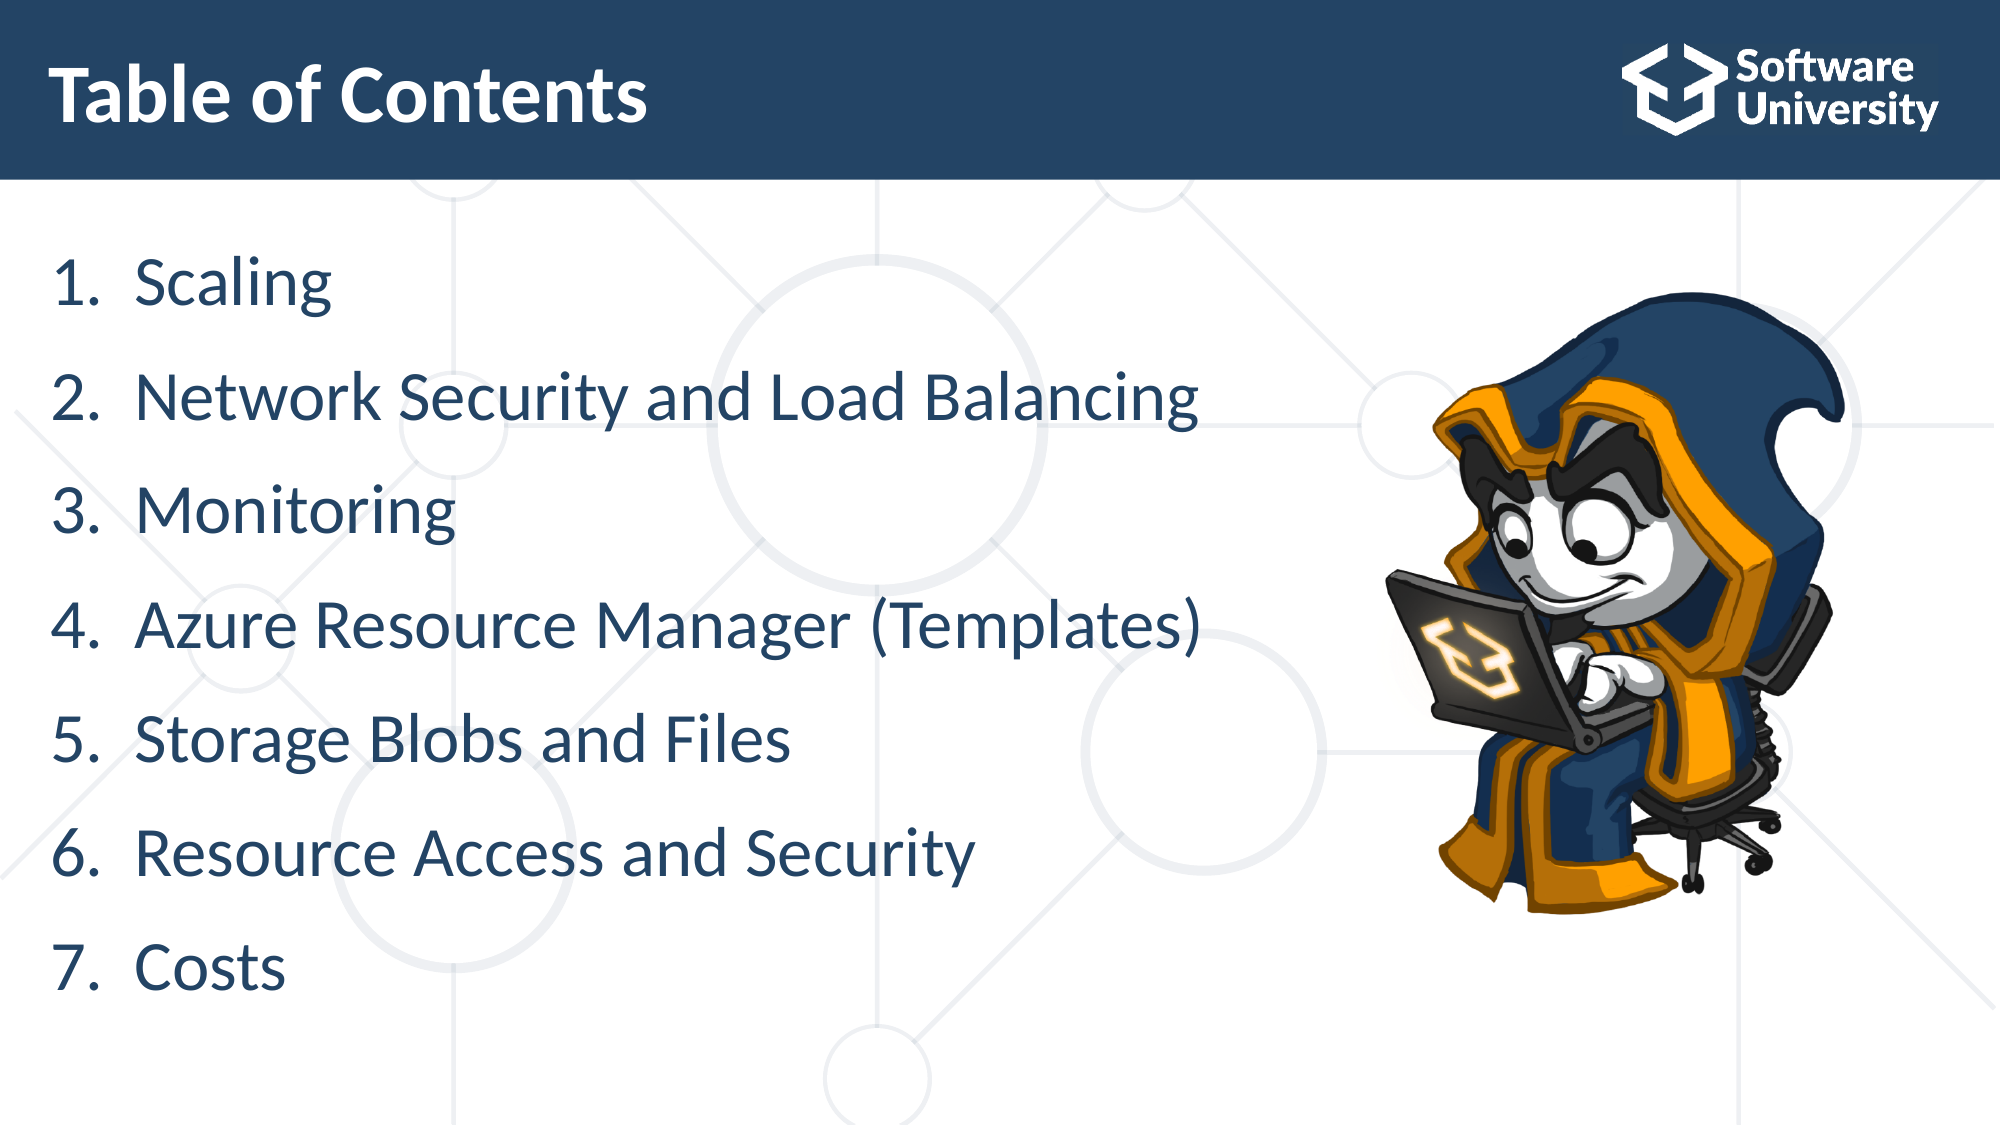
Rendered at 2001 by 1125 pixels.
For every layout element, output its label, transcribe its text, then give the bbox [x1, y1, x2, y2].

title Table of Contents [31, 16, 1968, 162]
list Scaling Network Security and Load Balancing Monitoring Azure Resource Manager (Templates) Storage Blobs and Files Resource Access and Security Costs [32, 224, 1375, 1012]
picture [1375, 231, 1884, 951]
